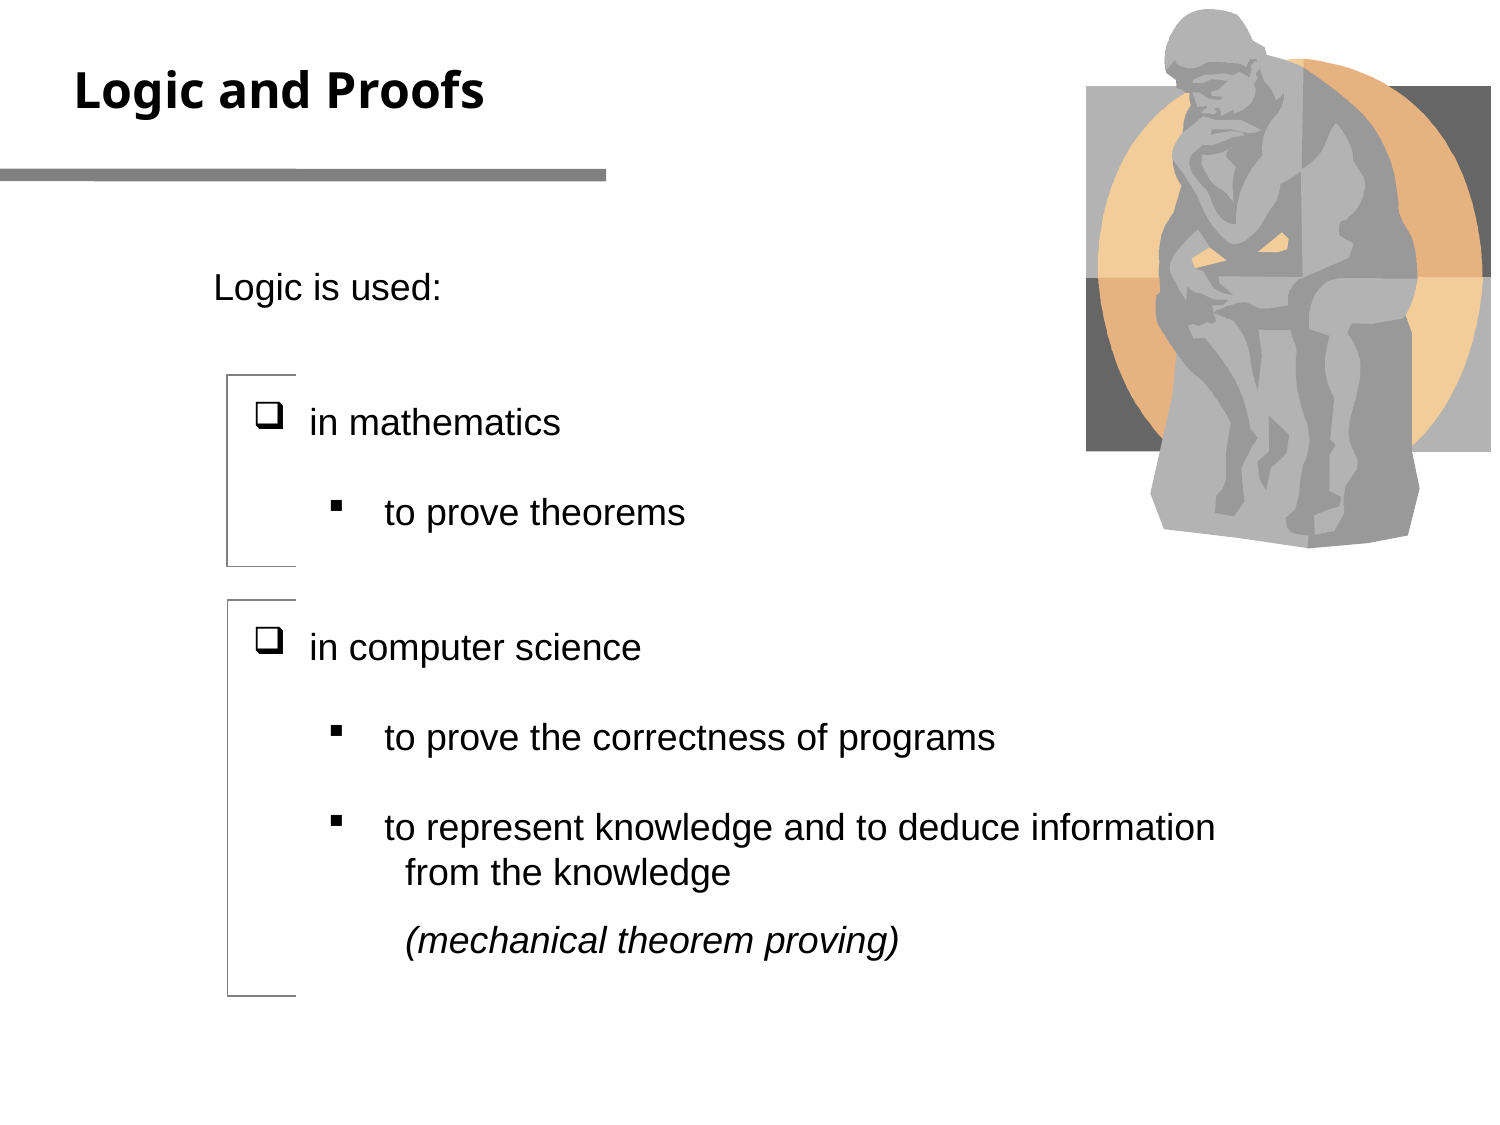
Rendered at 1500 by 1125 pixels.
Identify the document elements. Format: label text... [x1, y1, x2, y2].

text_box Logic and Proofs [58, 51, 500, 126]
picture [1085, 0, 1500, 558]
text_box [227, 374, 296, 567]
text_box [227, 600, 297, 997]
text_box Logic is used: in mathematics to prove theorems in computer science to prove the correctness of programs to represent knowledge and to deduce information from the knowledge (mechanical theorem proving) [198, 256, 1231, 1014]
